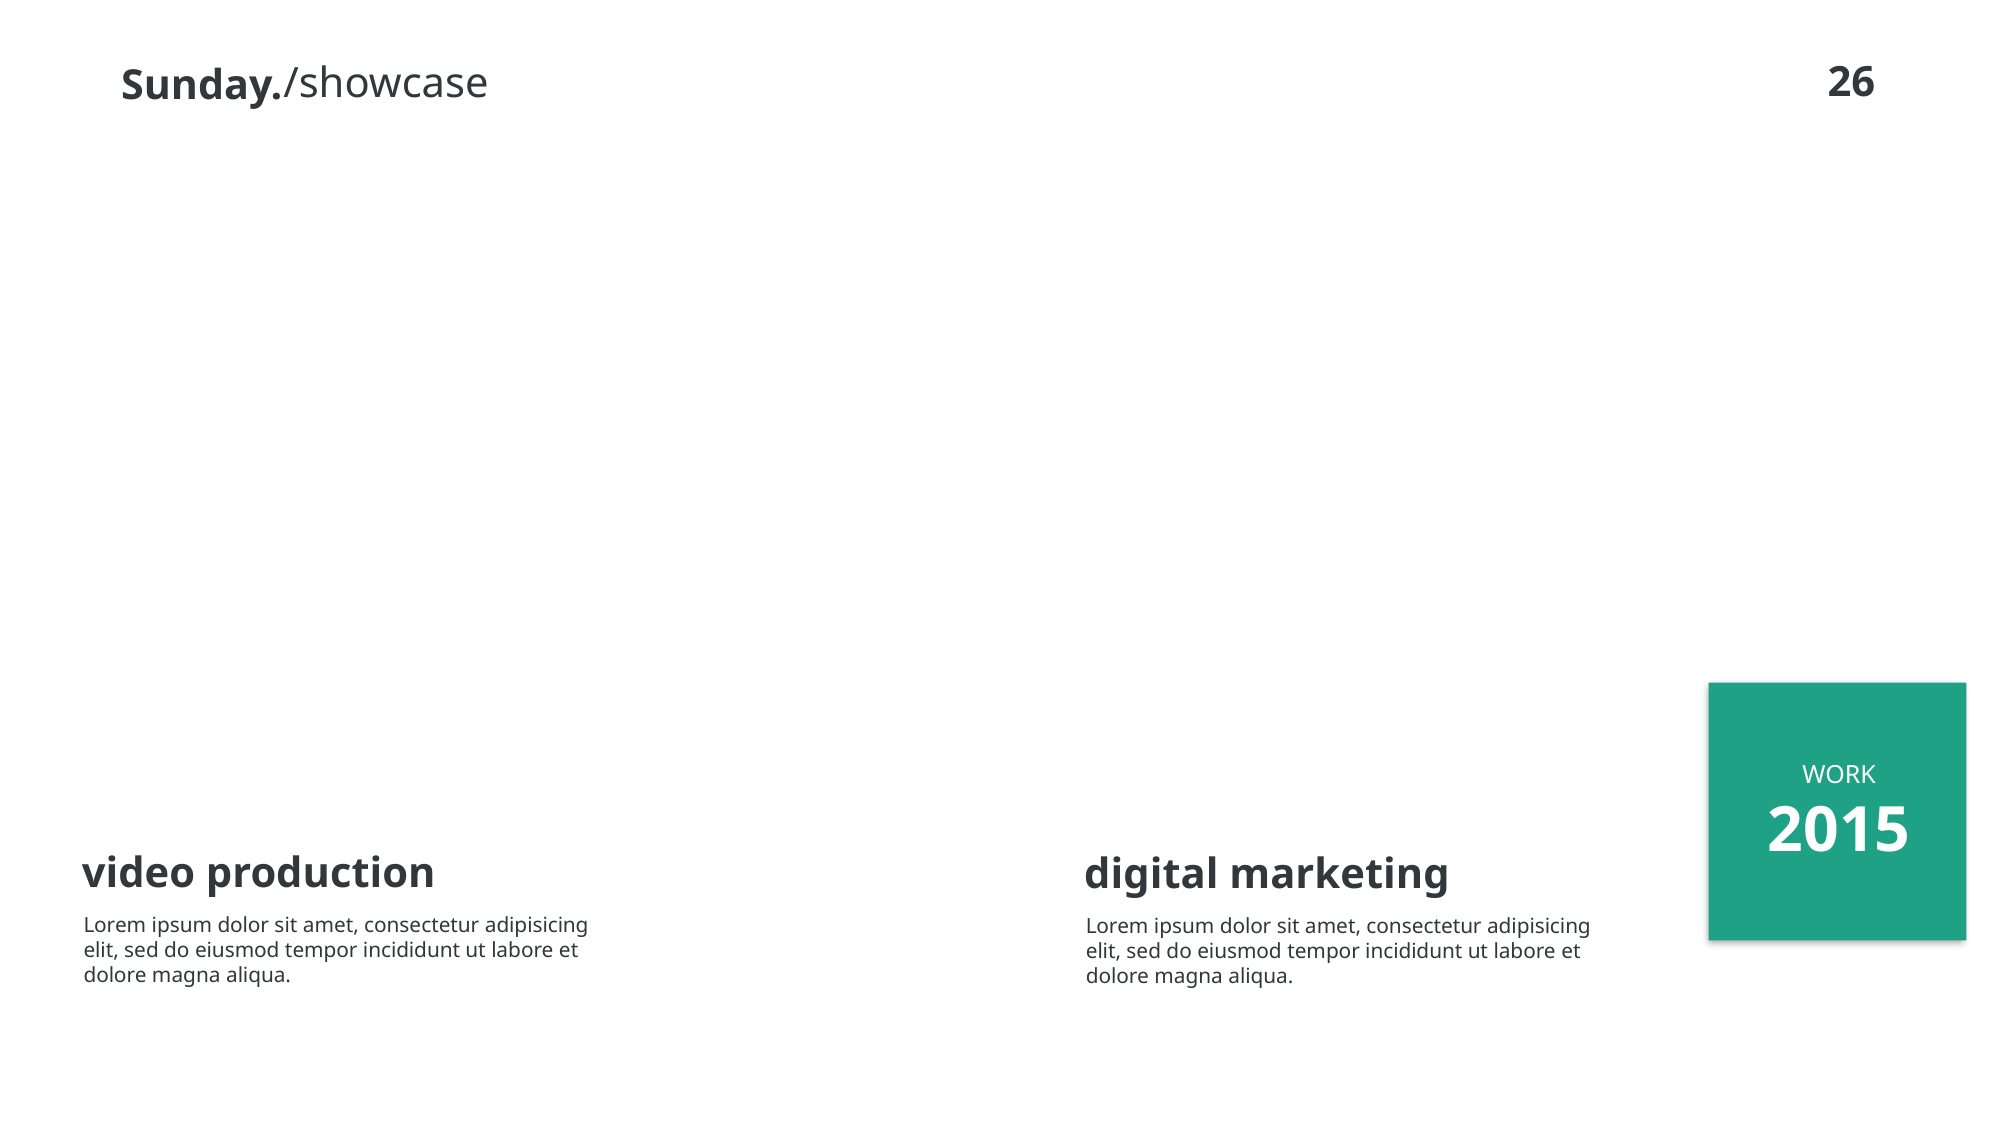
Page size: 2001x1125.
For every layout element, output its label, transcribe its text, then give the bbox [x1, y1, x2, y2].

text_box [1708, 819, 1967, 941]
list Lorem ipsum dolor sit amet, consectetur adipisicing elit, sed do eiusmod tempor incididunt ut labore et dolore magna aliqua. [68, 904, 605, 1073]
list /showcase [268, 48, 993, 114]
list video production [66, 819, 604, 904]
list Lorem ipsum dolor sit amet, consectetur adipisicing elit, sed do eiusmod tempor incididunt ut labore et dolore magna aliqua. [1070, 905, 1607, 1074]
picture [1, 184, 1999, 811]
list digital marketing [1069, 819, 1606, 906]
